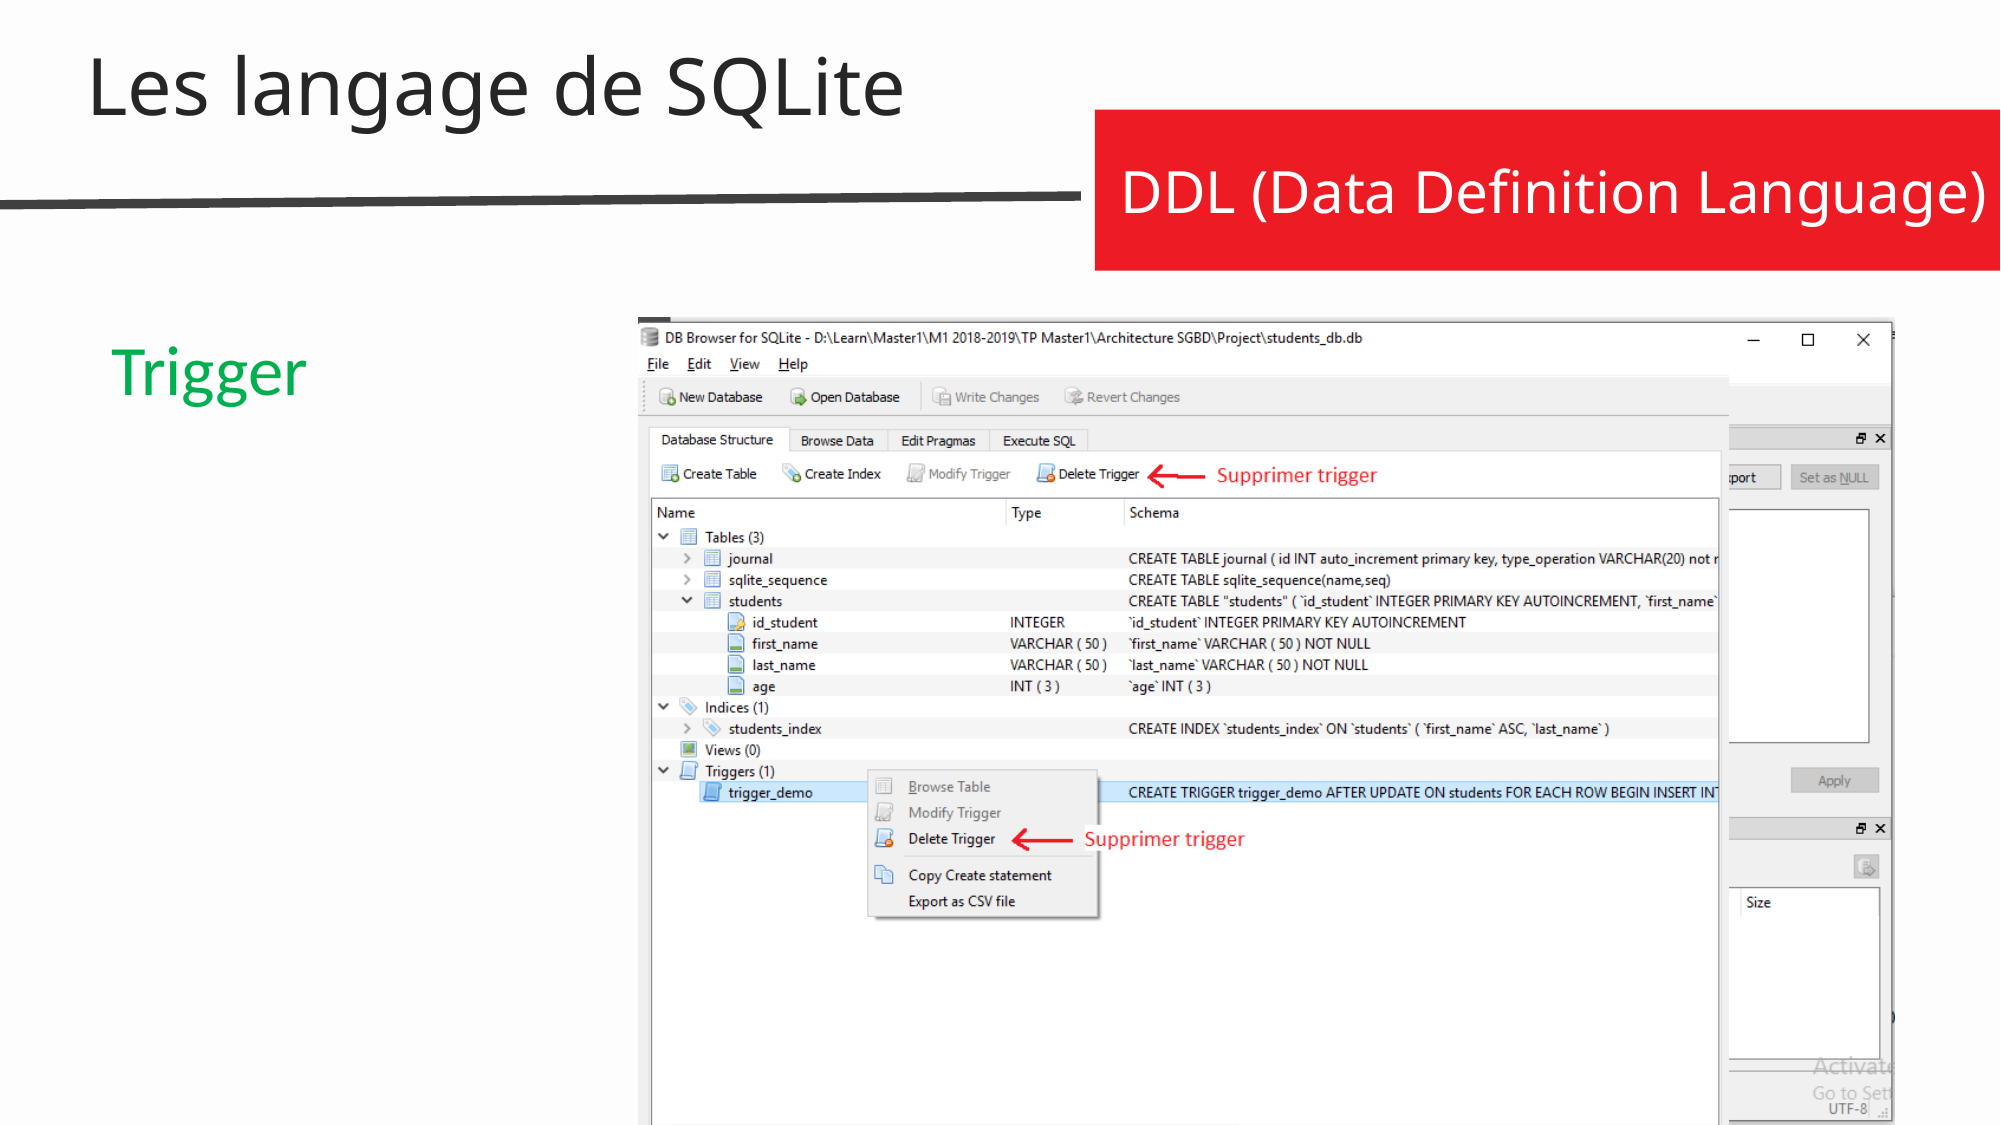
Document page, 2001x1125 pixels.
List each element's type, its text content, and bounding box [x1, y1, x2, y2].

picture [638, 317, 1895, 1125]
text_box Les langage de SQLite [71, 39, 1799, 165]
text_box DDL (Data Definition Language) [1094, 109, 2000, 272]
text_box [0, 195, 1081, 205]
text_box Trigger [96, 317, 541, 417]
